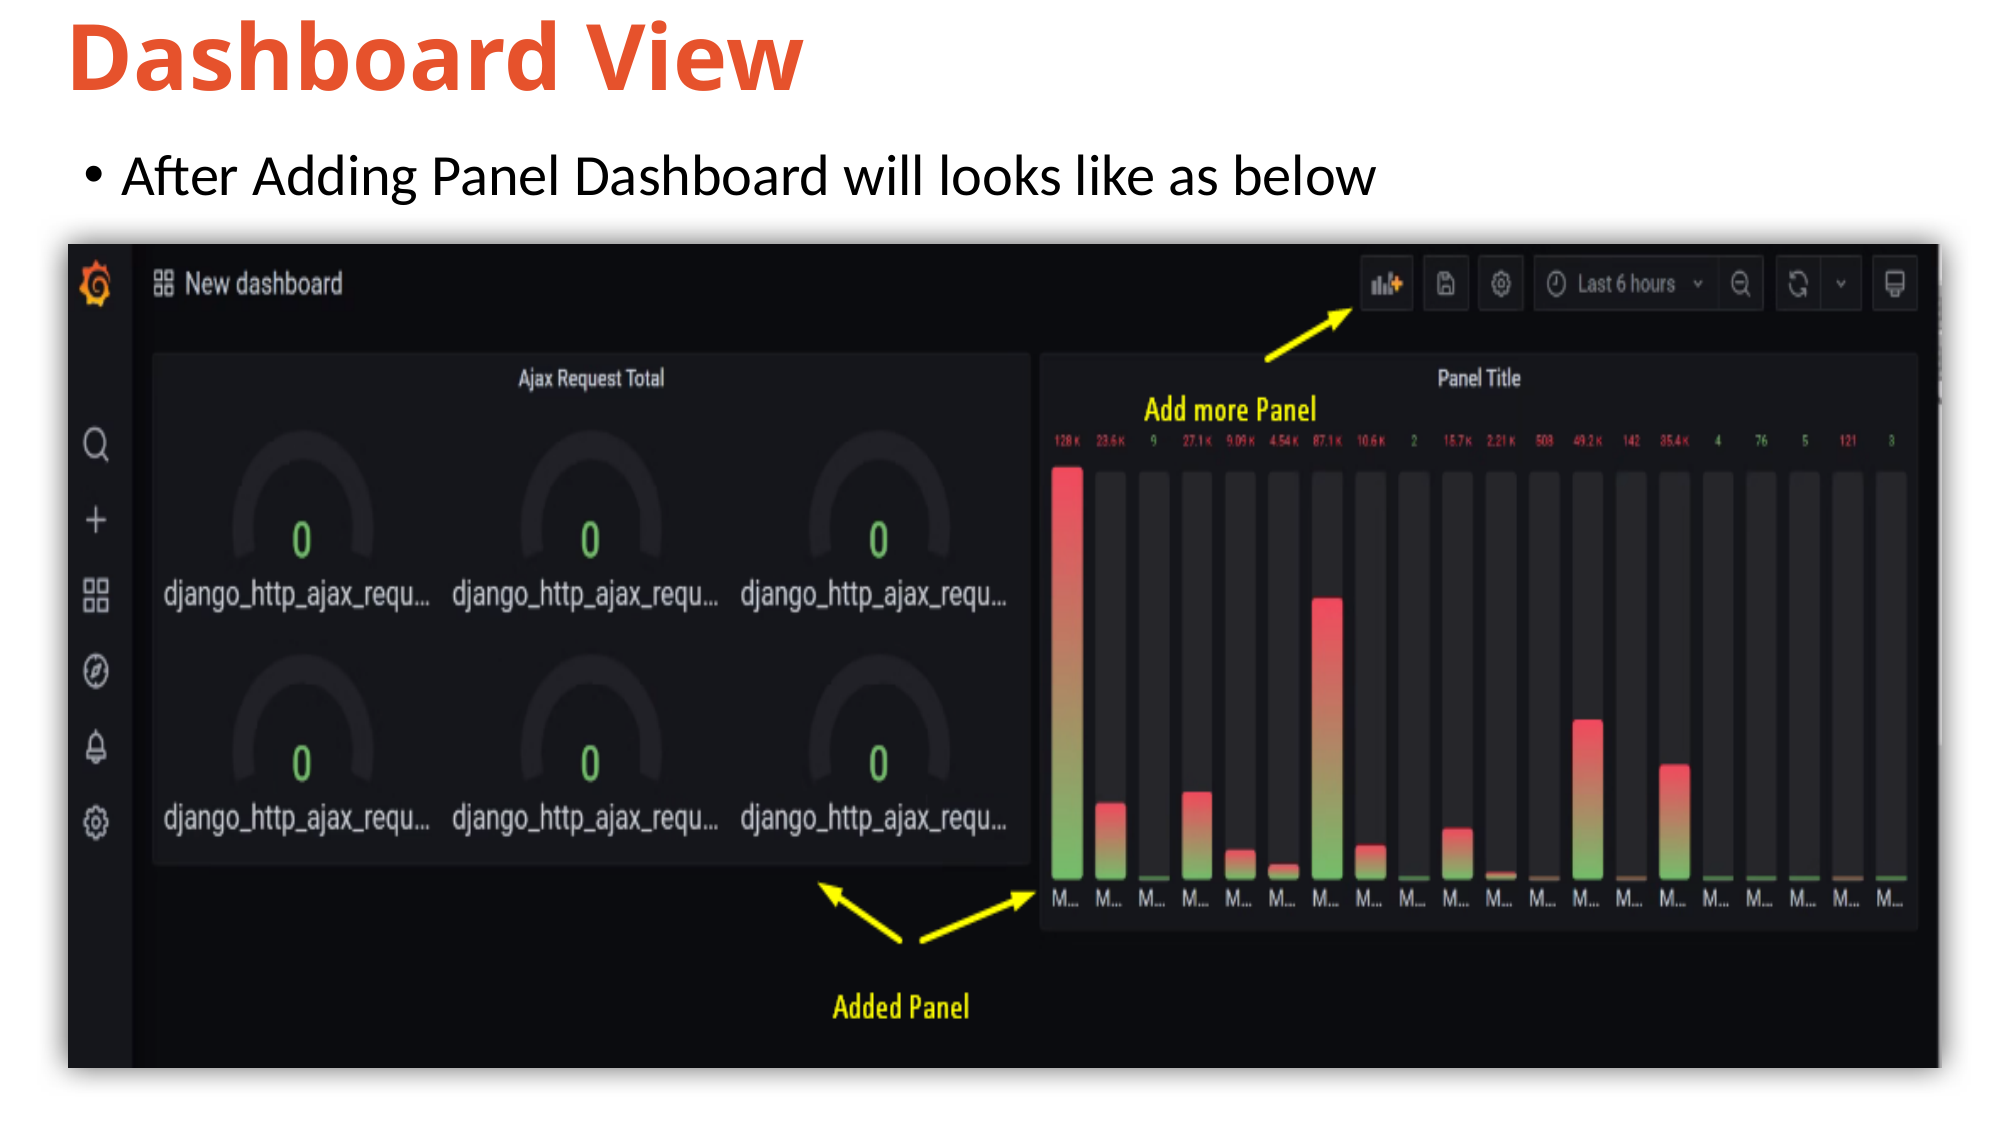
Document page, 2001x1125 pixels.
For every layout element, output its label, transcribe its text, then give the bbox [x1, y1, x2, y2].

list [68, 244, 1942, 1068]
title Dashboard View [50, 0, 1776, 121]
list After Adding Panel Dashboard will looks like as below [68, 138, 1911, 221]
